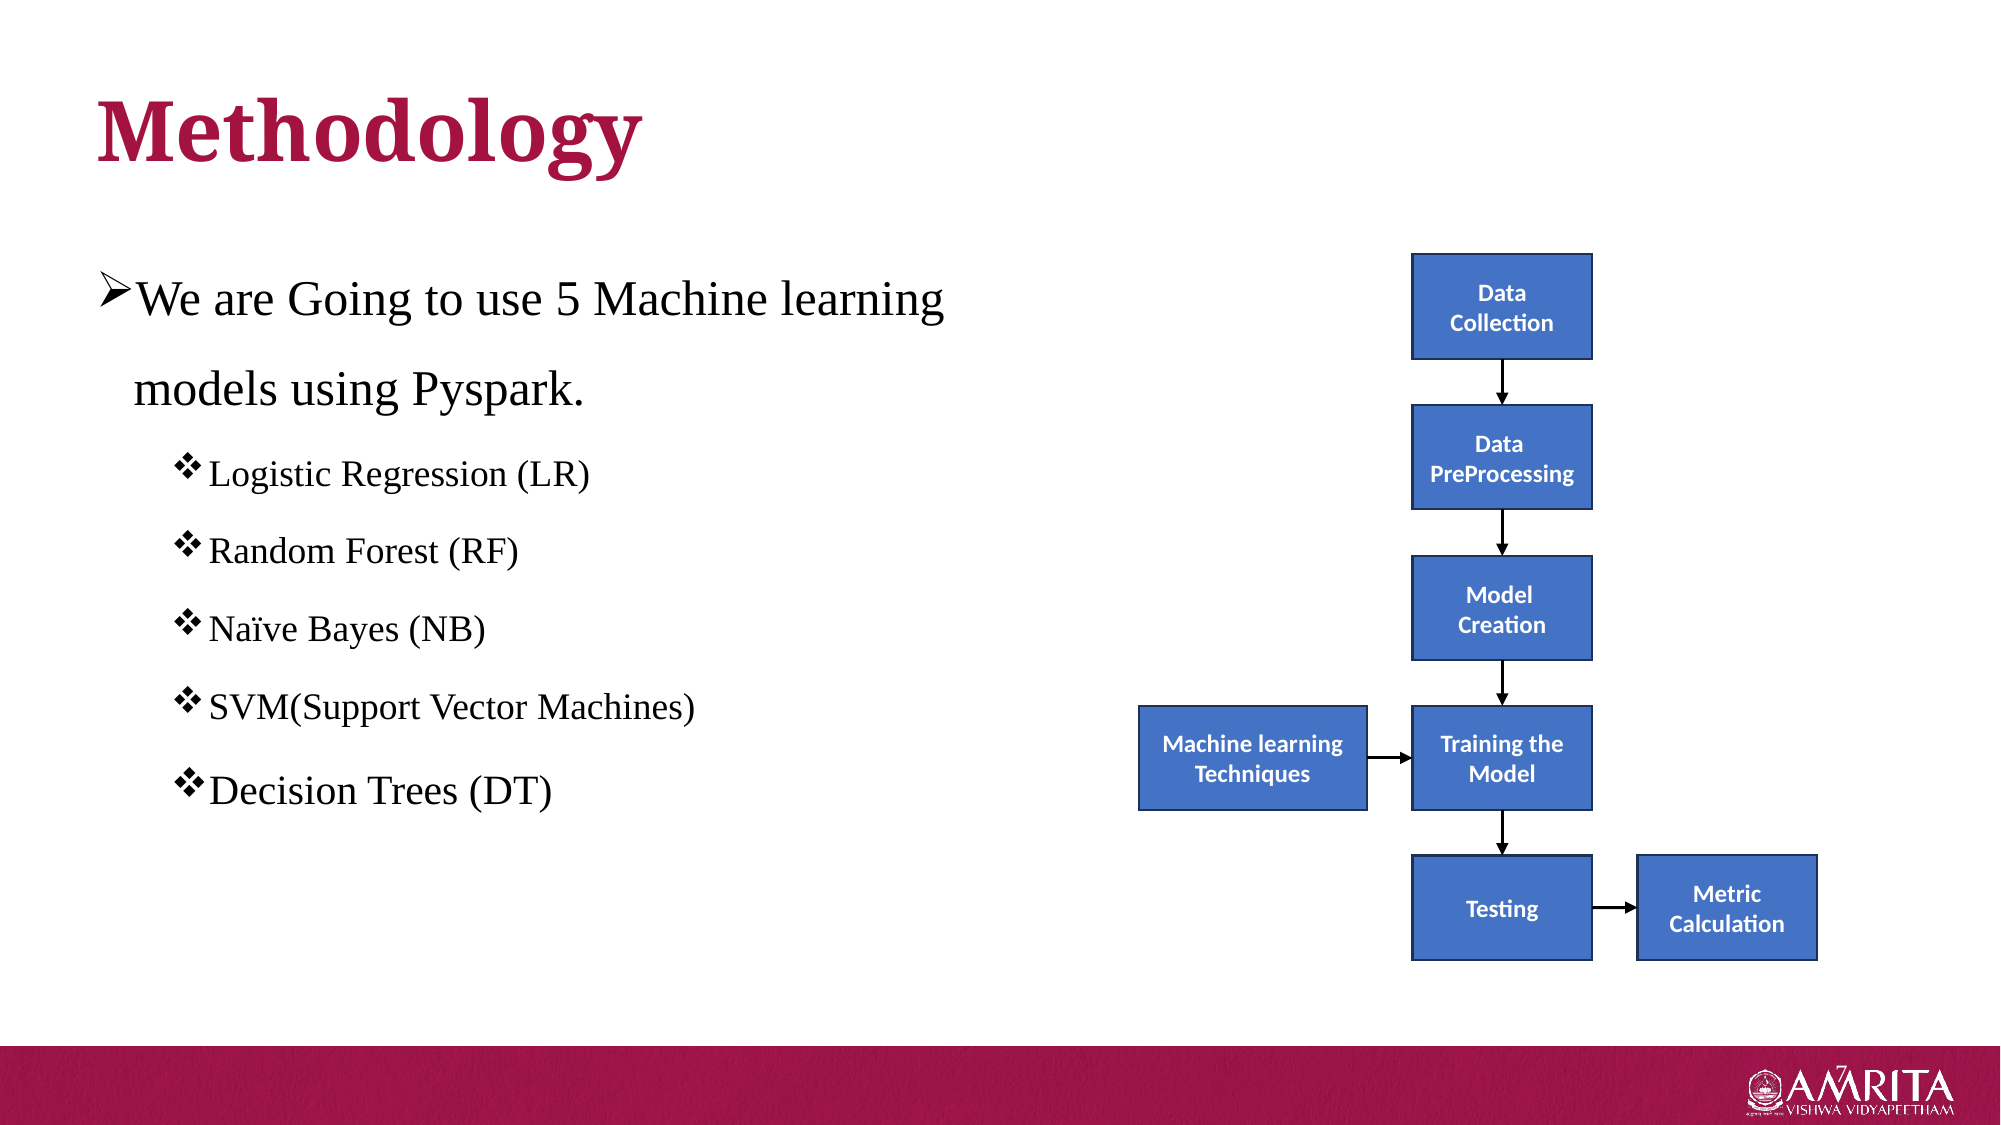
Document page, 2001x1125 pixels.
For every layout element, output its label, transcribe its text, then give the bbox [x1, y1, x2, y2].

text_box Training the Model [1411, 705, 1593, 811]
text_box Methodology [80, 82, 1958, 187]
text_box Data PreProcessing [1411, 404, 1593, 510]
text_box Model Creation [1411, 555, 1593, 661]
text_box Metric Calculation [1636, 854, 1818, 961]
text_box Testing [1411, 854, 1593, 961]
list We are Going to use 5 Machine learning models using Pyspark. Logistic Regression (LR) Random Forest (RF) Naïve Bayes (NB) SVM(Support Vector Machines) Decision Trees (DT) [80, 228, 1098, 975]
text_box Data Collection [1411, 253, 1593, 360]
slide_number 7 [1412, 1042, 1863, 1103]
text_box Machine learning Techniques [1138, 705, 1368, 811]
picture [0, 1046, 2001, 1125]
